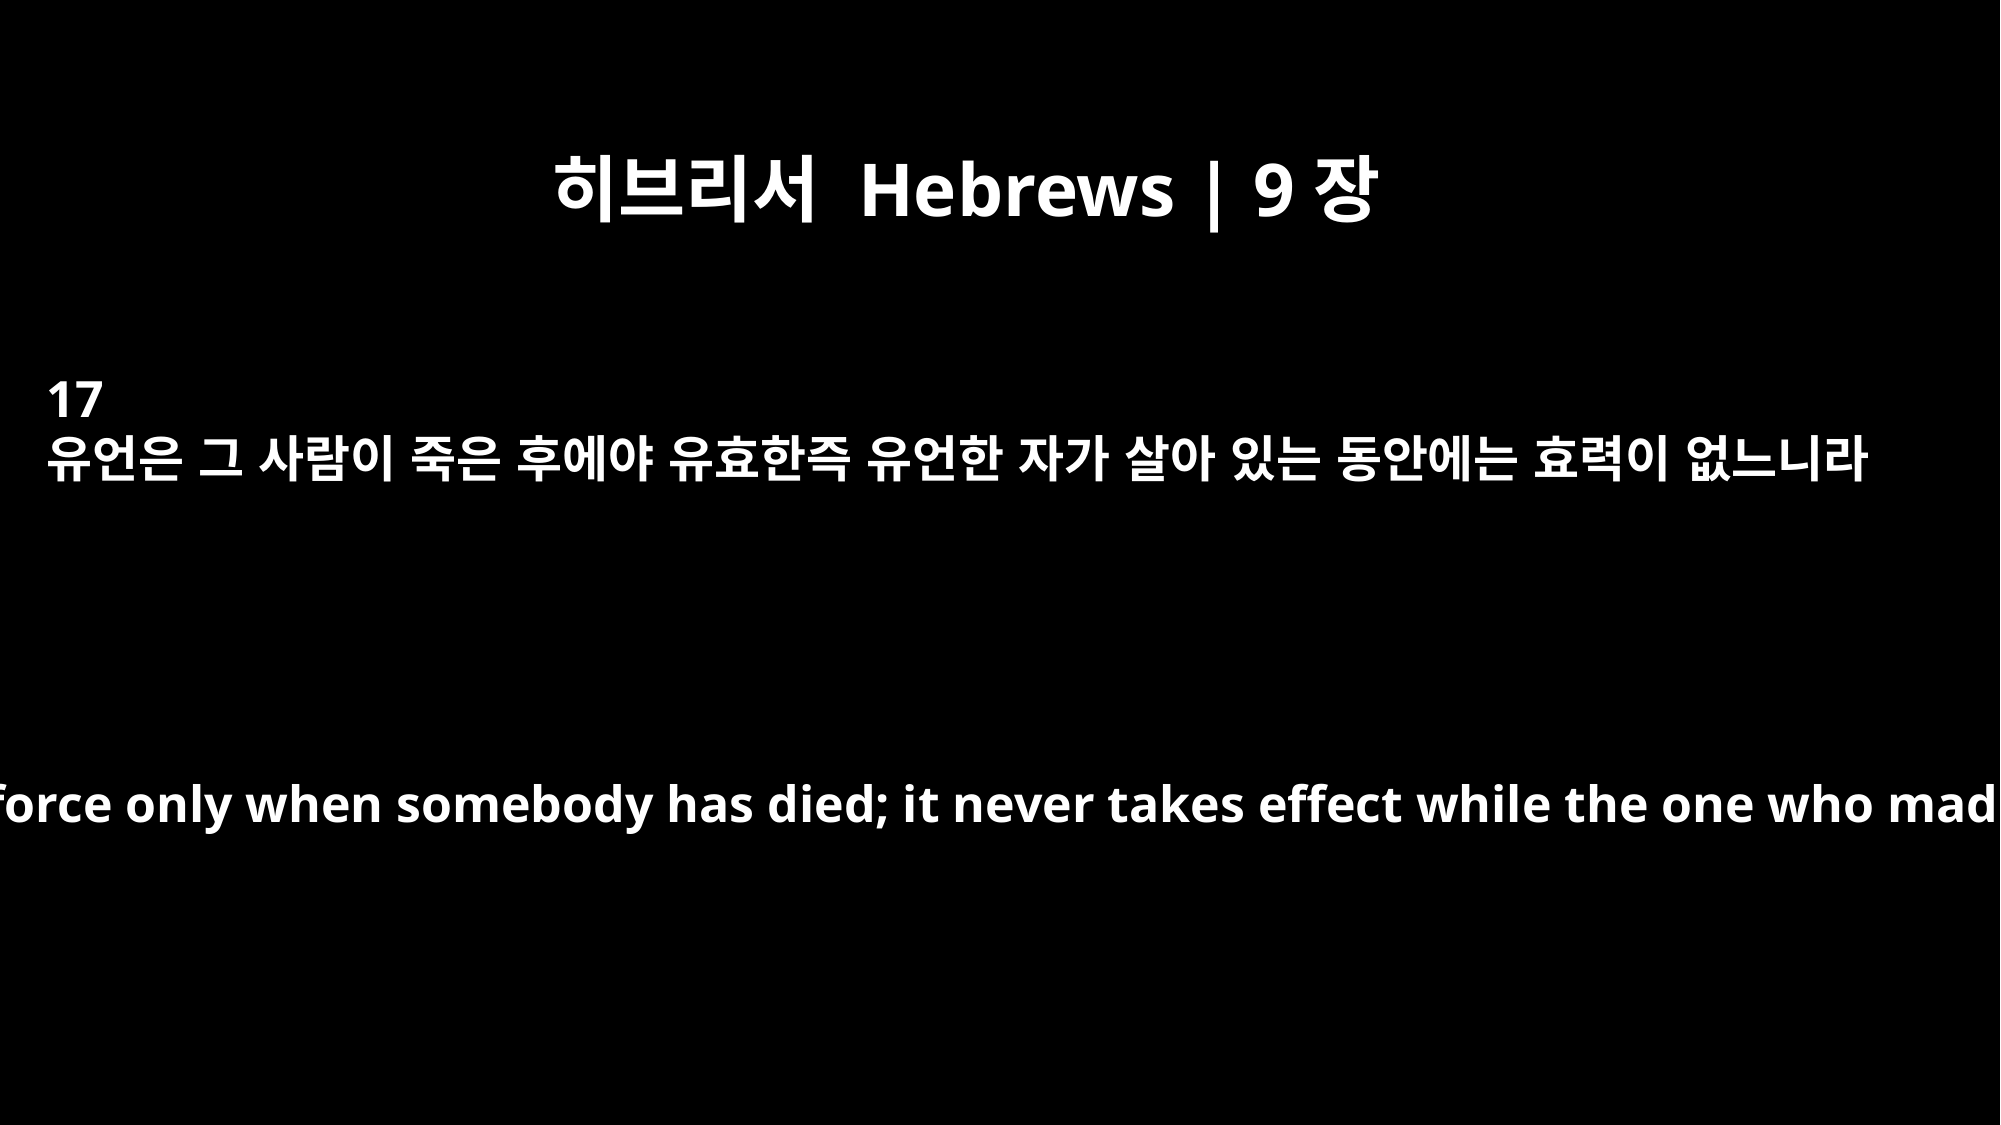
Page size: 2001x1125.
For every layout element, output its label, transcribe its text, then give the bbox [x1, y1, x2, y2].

text_box because a will is in force only when somebody has died; it never takes effect while the one who made it is living. [0, 764, 2000, 840]
text_box 17 유언은 그 사람이 죽은 후에야 유효한즉 유언한 자가 살아 있는 동안에는 효력이 없느니라 [31, 359, 1886, 495]
text_box 히브리서 Hebrews | 9장 [536, 136, 1396, 239]
